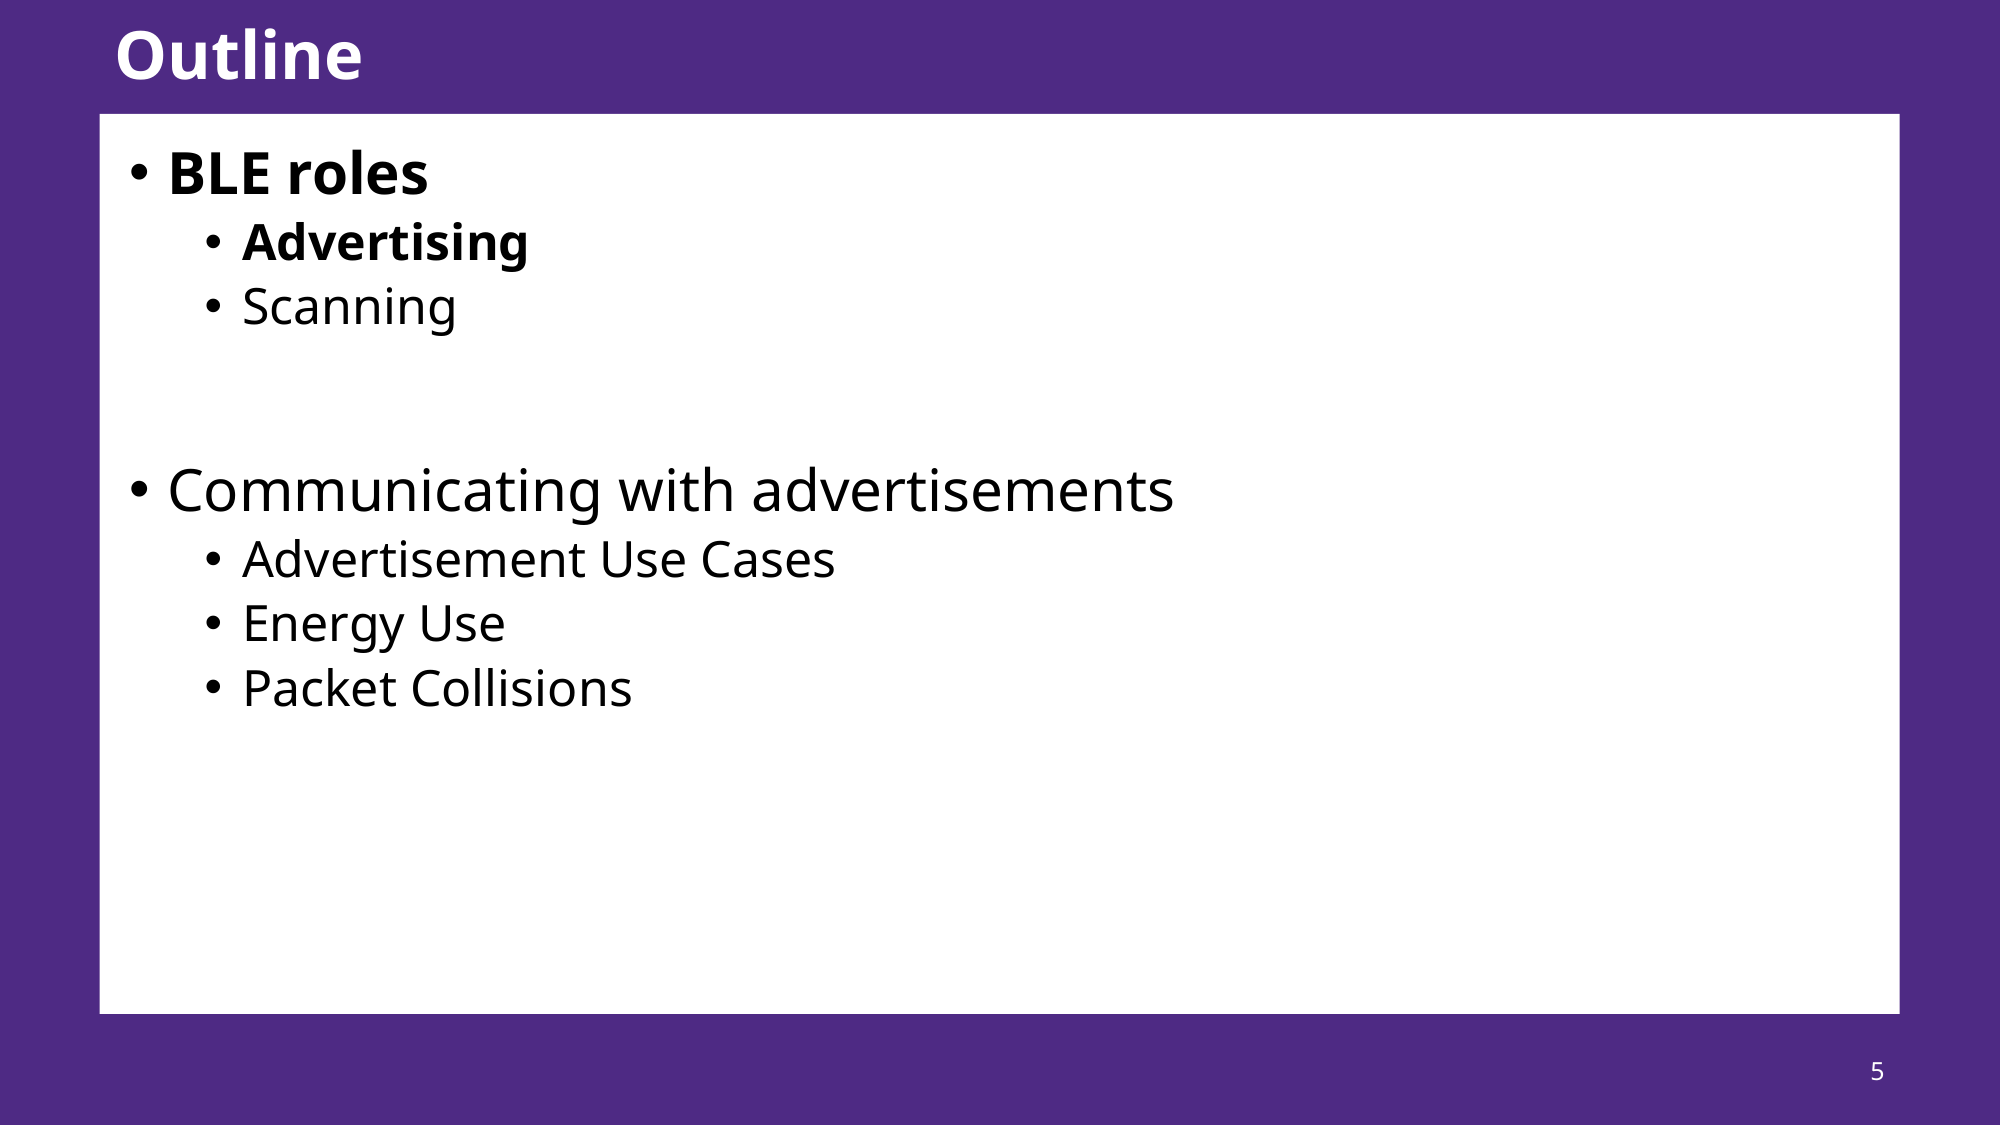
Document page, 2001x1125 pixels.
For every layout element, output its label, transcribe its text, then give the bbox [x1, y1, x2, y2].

list BLE roles Advertising Scanning Communicating with advertisements Advertisement Use Cases Energy Use Packet Collisions [99, 114, 1900, 1014]
title Outline [99, 1, 1900, 114]
slide_number 5 [1749, 1042, 1900, 1103]
